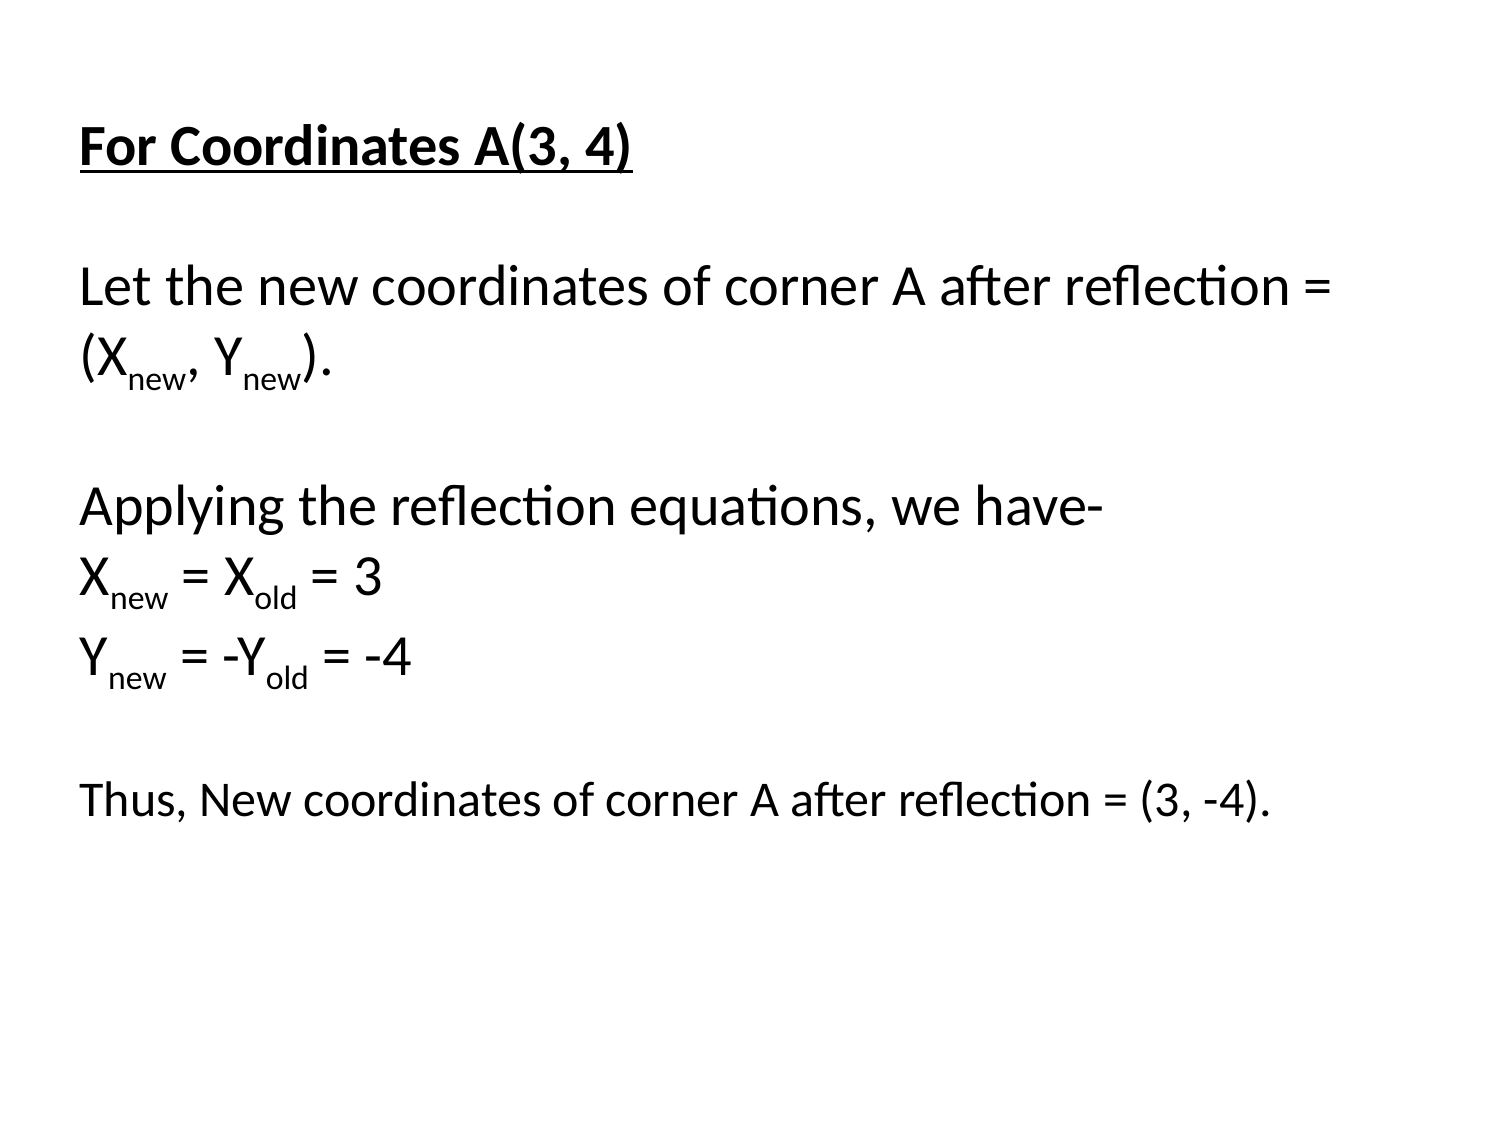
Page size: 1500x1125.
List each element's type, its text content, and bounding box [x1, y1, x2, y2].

text_box For Coordinates A(3, 4) Let the new coordinates of corner A after reflection = (Xnew, Ynew). Applying the reflection equations, we have- Xnew = Xold = 3 Ynew = -Yold = -4 Thus, New coordinates of corner A after reflection = (3, -4). [64, 100, 1459, 904]
